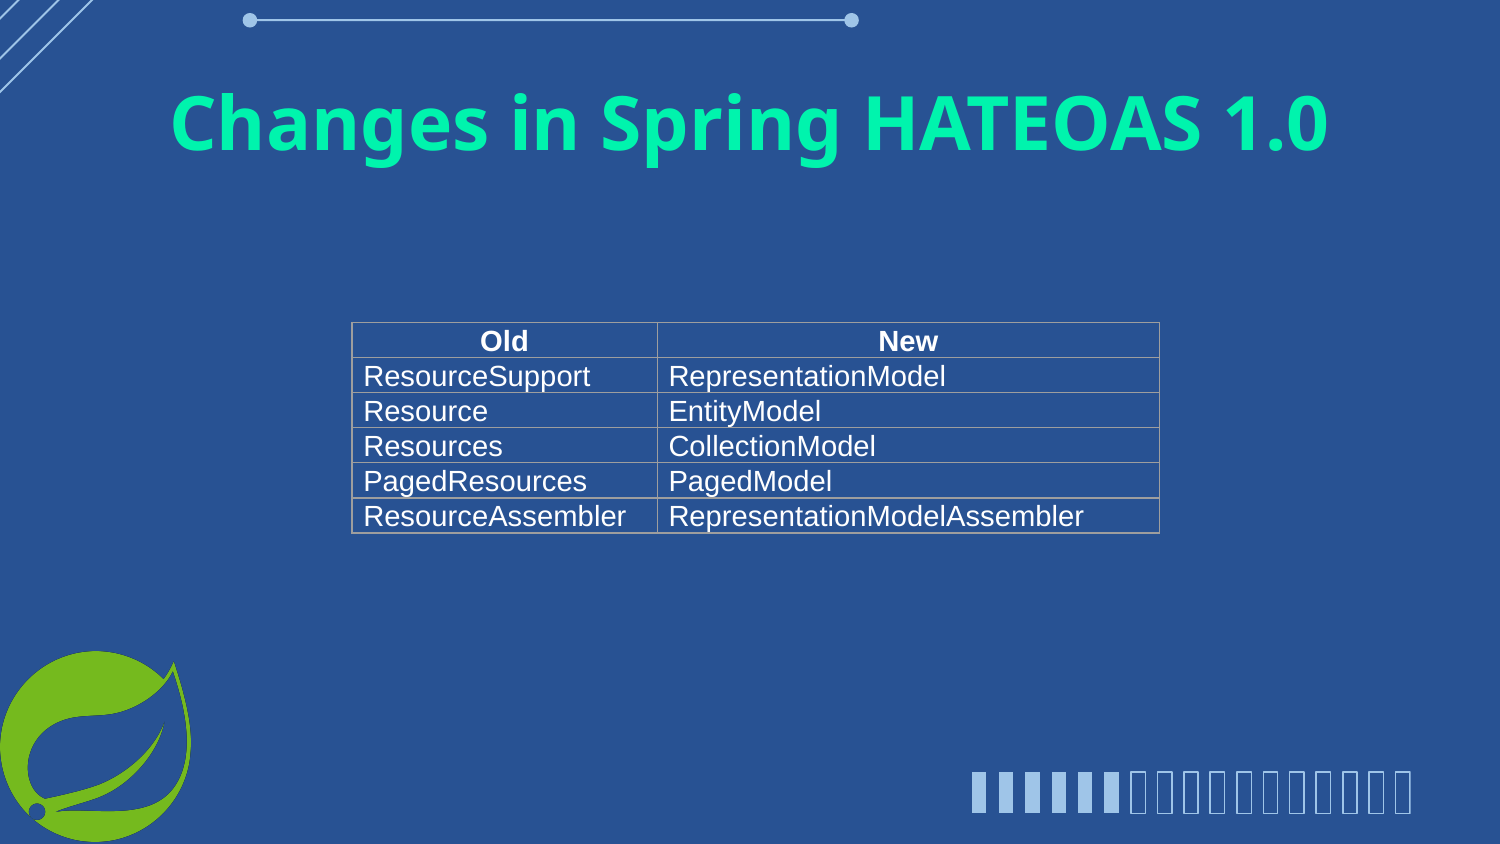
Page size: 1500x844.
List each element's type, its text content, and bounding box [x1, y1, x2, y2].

table_header Old [353, 323, 657, 357]
table_header New [658, 323, 1159, 357]
table_cell RepresentationModelAssembler [658, 499, 1159, 532]
table_cell Resource [353, 393, 657, 427]
title Changes in Spring HATEOAS 1.0 [118, 75, 1382, 156]
table_cell PagedModel [658, 463, 1159, 497]
table_cell EntityModel [658, 393, 1159, 427]
table_cell CollectionModel [658, 428, 1159, 462]
table_cell ResourceAssembler [353, 499, 657, 532]
picture [0, 651, 191, 843]
table_cell PagedResources [353, 463, 657, 497]
table_cell ResourceSupport [353, 358, 657, 392]
table_cell RepresentationModel [658, 358, 1159, 392]
table_cell Resources [353, 428, 657, 462]
